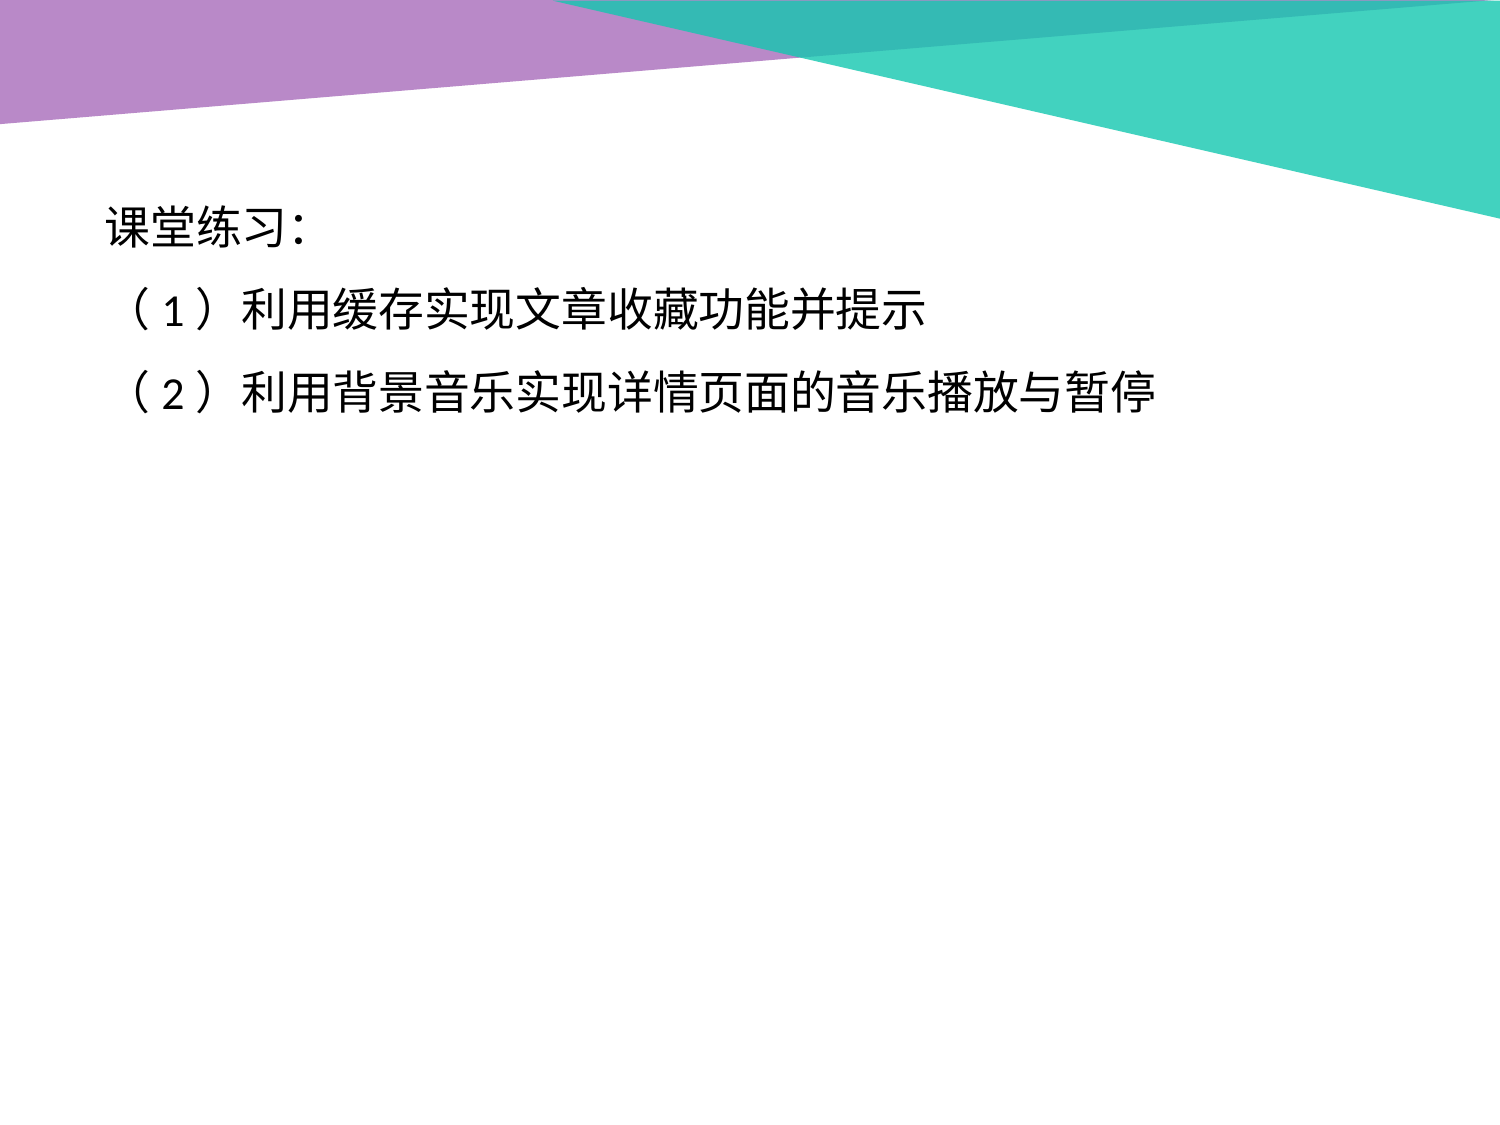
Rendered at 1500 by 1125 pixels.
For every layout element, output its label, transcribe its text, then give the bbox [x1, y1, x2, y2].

text_box 课堂练习： （1）利用缓存实现文章收藏功能并提示 （2）利用背景音乐实现详情页面的音乐播放与暂停 [89, 163, 1411, 1045]
